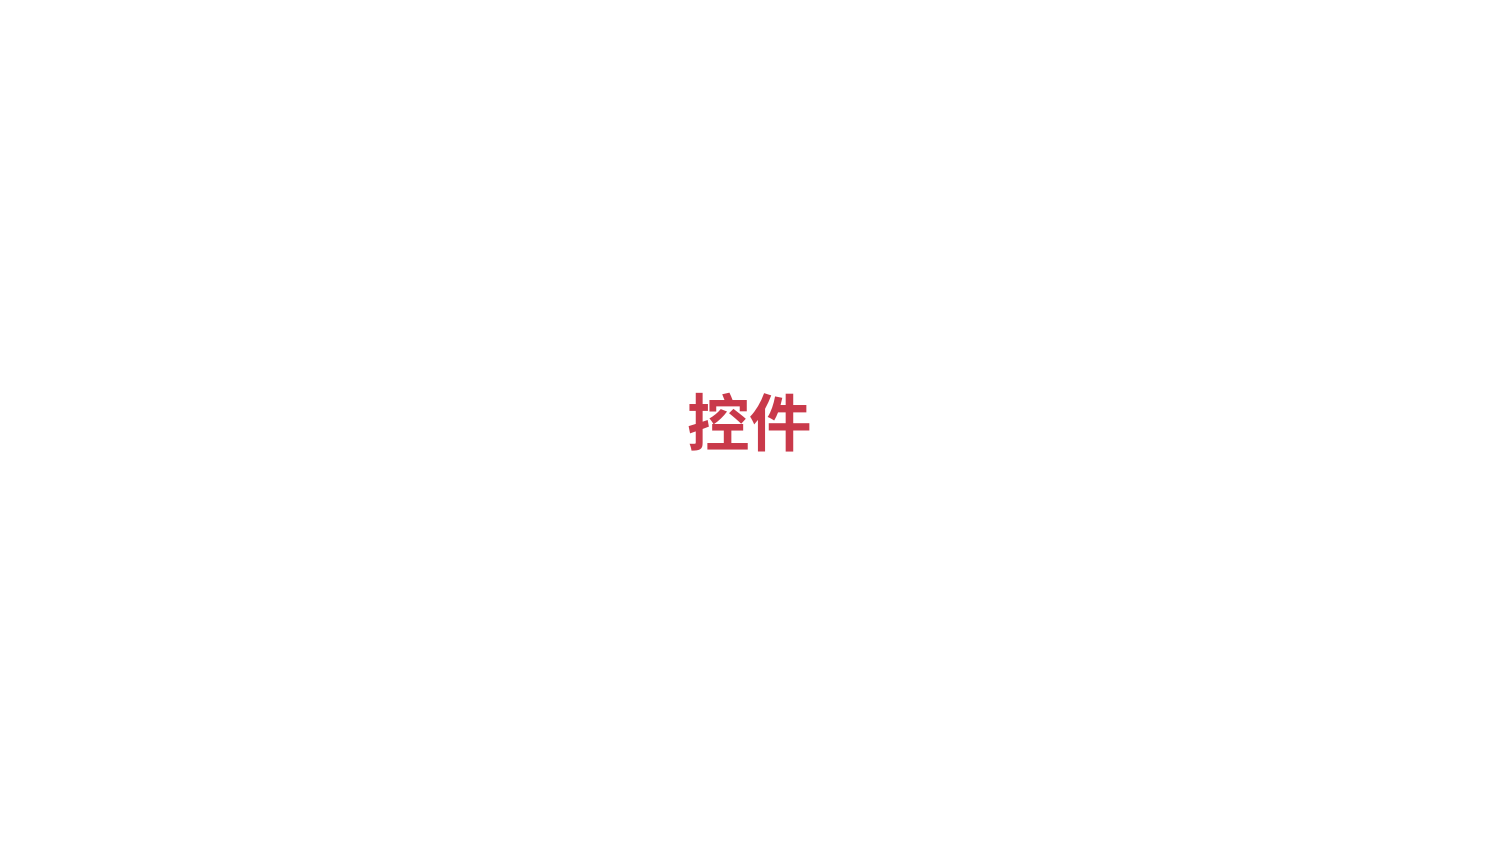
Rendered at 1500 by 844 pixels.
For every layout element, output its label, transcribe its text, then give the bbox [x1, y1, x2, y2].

text_box 控件 [445, 378, 1055, 466]
